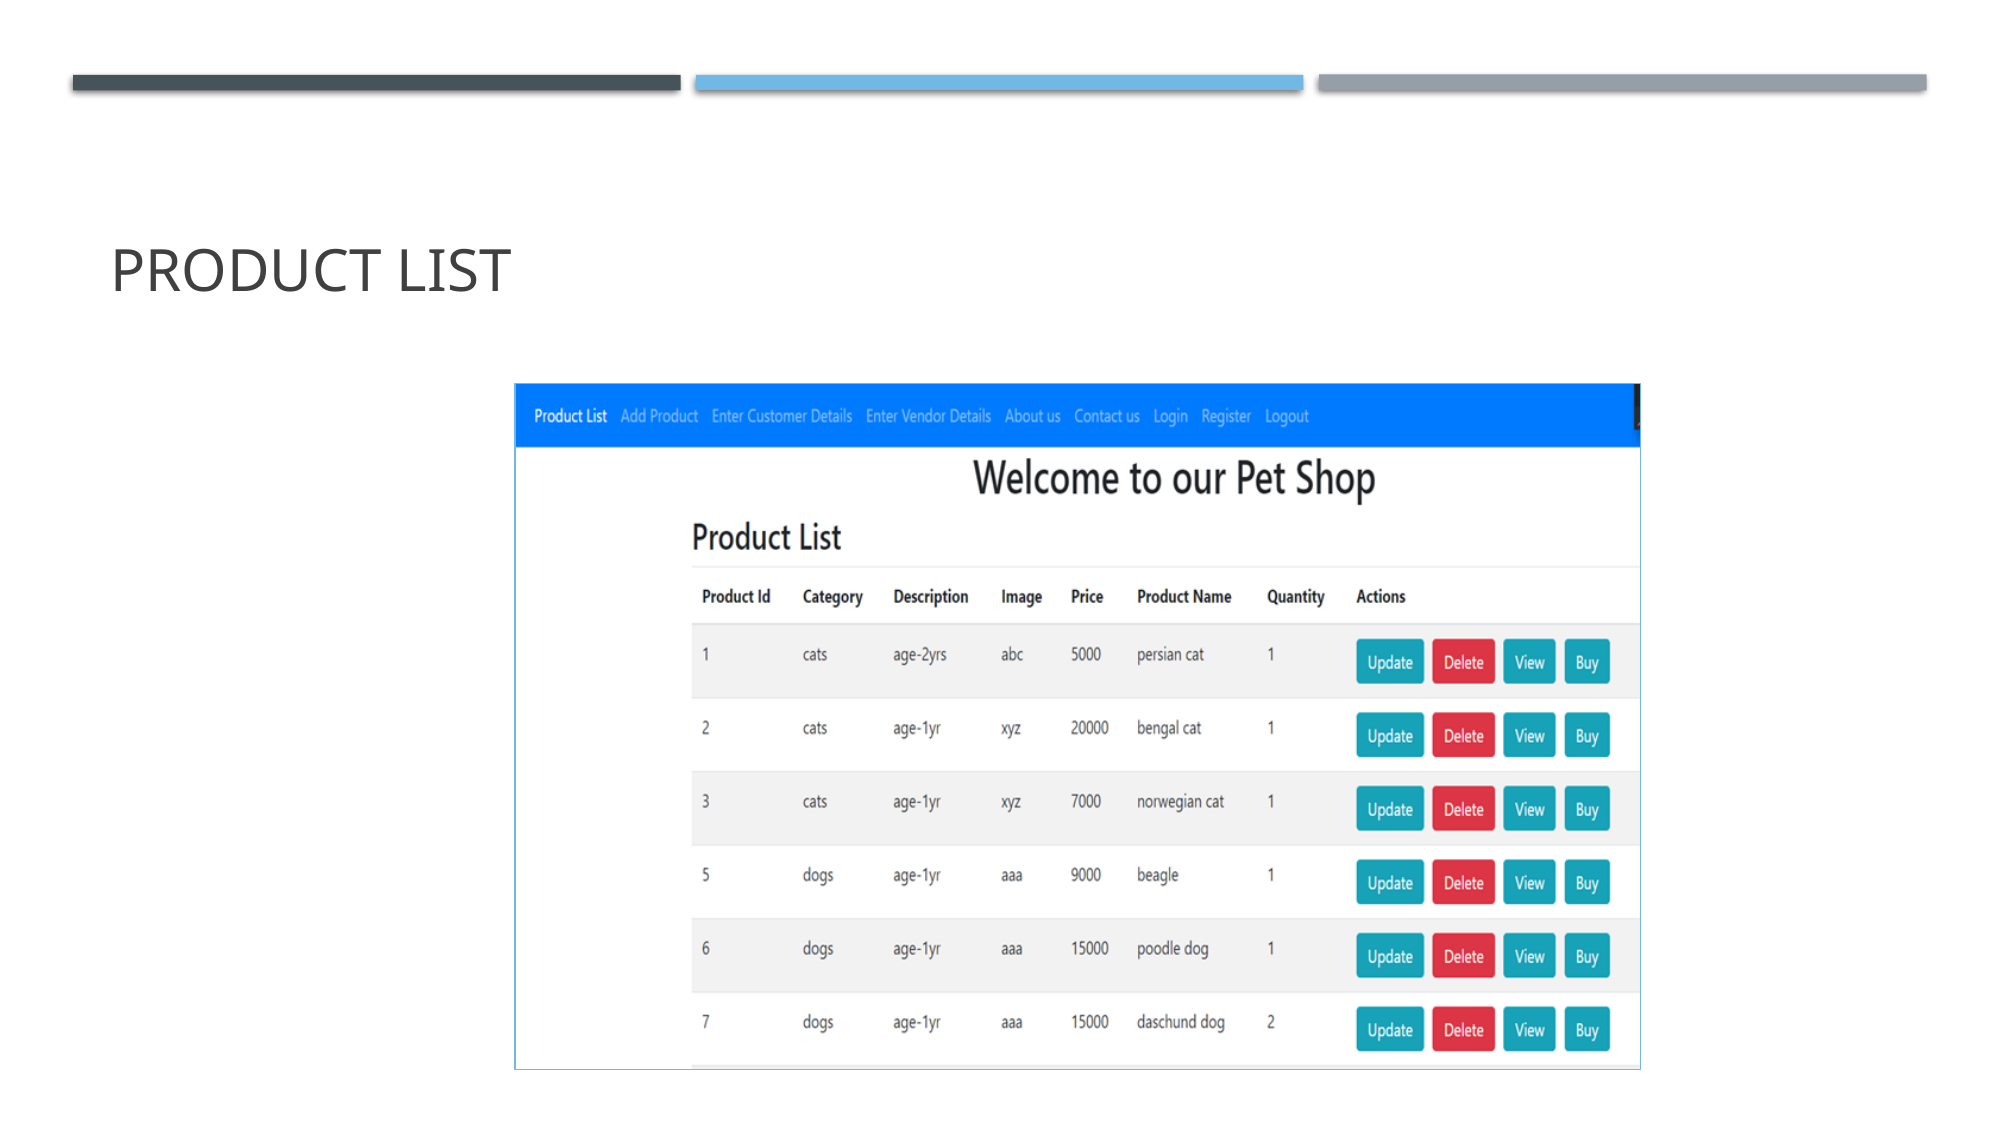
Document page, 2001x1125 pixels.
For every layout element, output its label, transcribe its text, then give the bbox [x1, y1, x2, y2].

title PRODUCT LIST [95, 115, 1905, 311]
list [515, 383, 1641, 1070]
